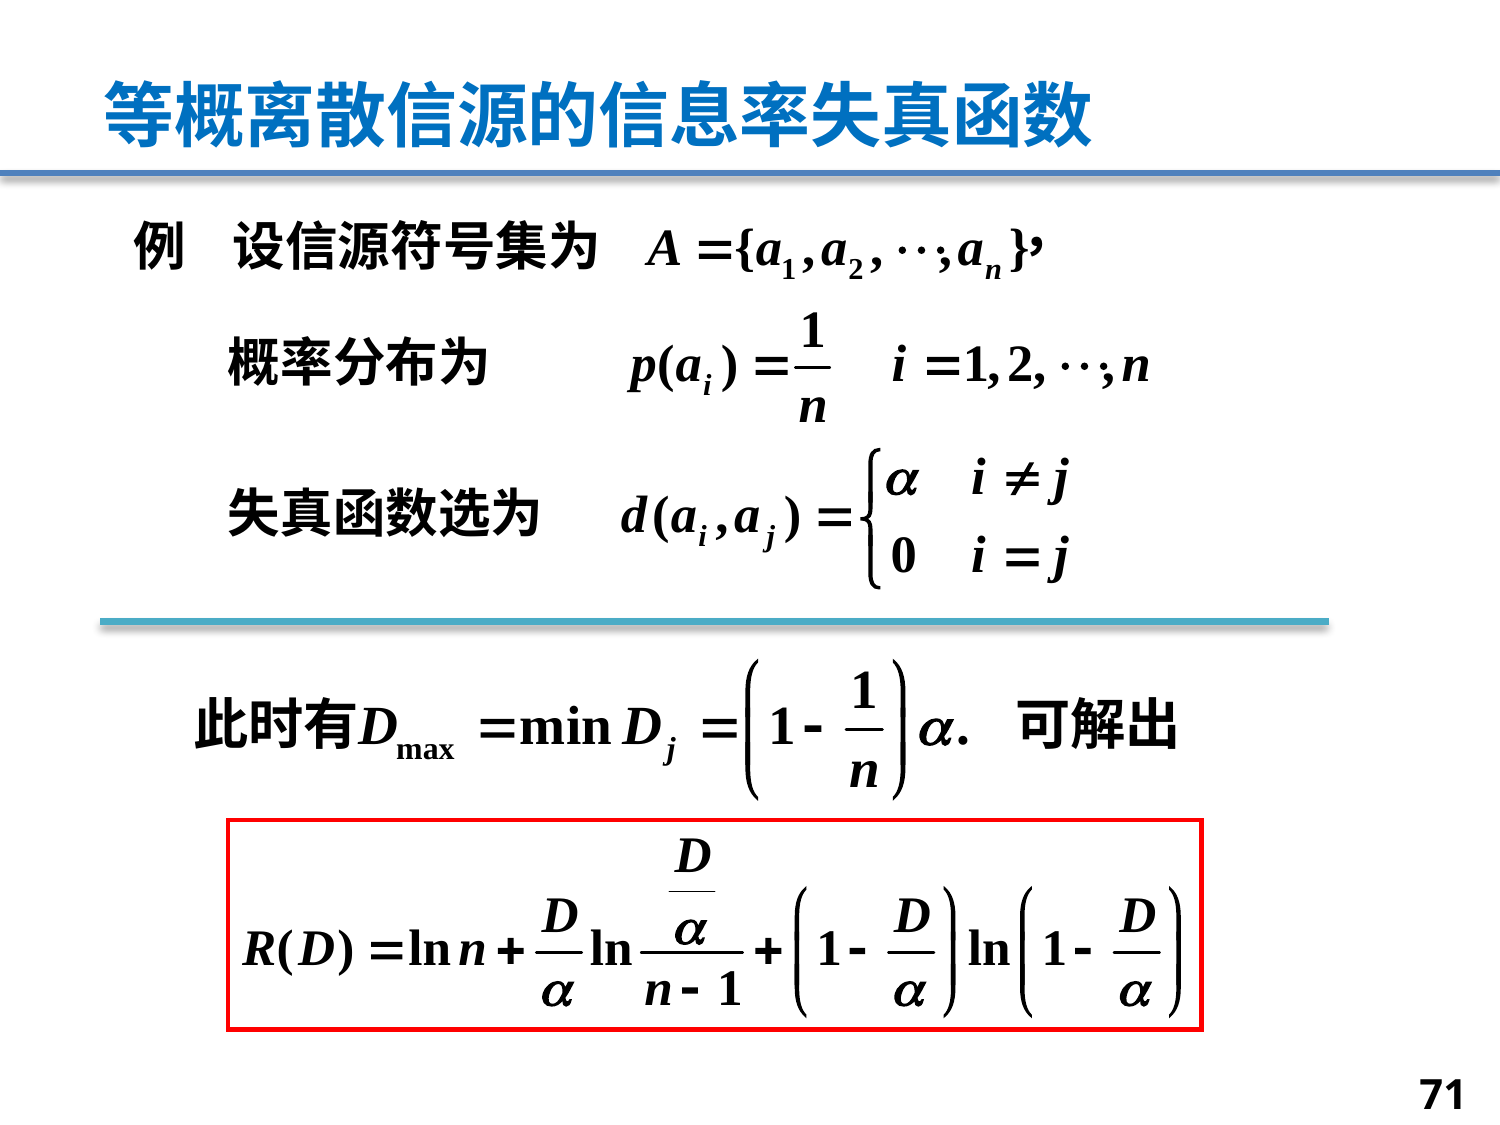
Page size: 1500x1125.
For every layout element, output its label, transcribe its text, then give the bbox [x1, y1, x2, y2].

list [182, 644, 1193, 811]
title 等概离散信源的信息率失真函数 [88, 30, 1412, 164]
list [123, 207, 1164, 603]
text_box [229, 822, 1200, 1028]
slide_number 71 [1379, 1075, 1483, 1118]
